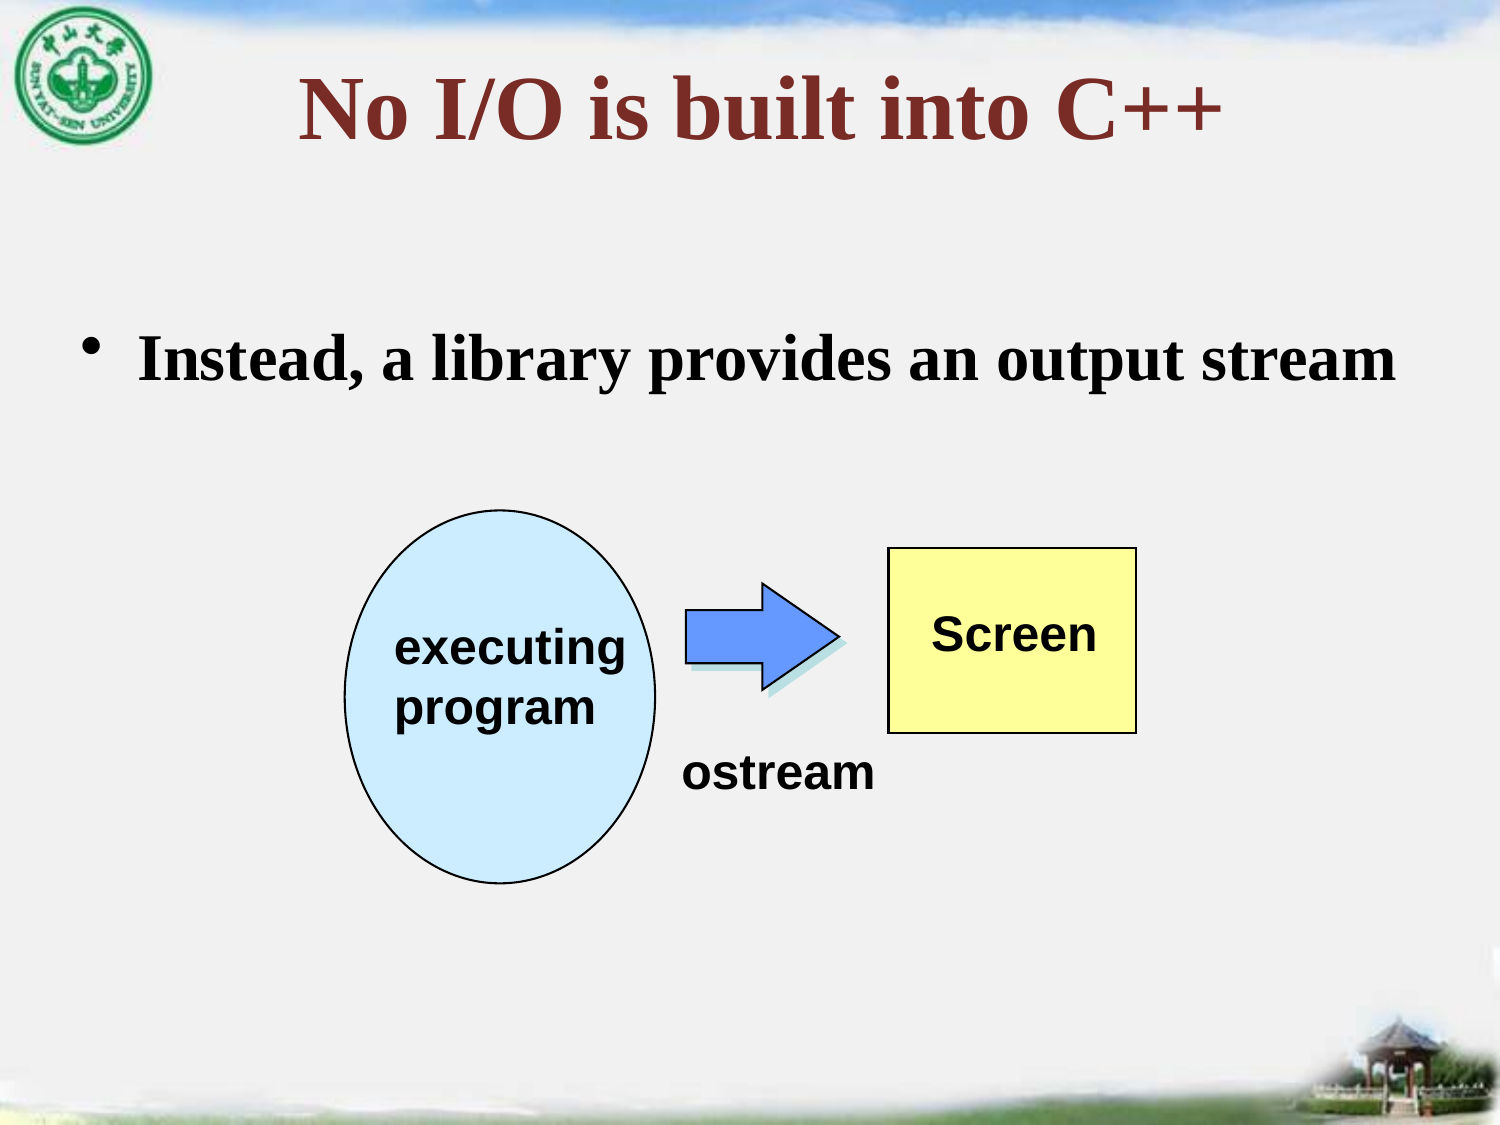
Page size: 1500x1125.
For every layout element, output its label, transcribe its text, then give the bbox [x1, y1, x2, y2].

title No I/O is built into C++ [125, 56, 1400, 166]
text_box Screen [916, 594, 1114, 670]
text_box [888, 547, 1137, 734]
text_box [685, 583, 840, 690]
list Instead, a library provides an output stream [65, 306, 1482, 1038]
text_box ostream [666, 731, 892, 807]
picture [0, 0, 1500, 1125]
text_box [344, 510, 656, 884]
text_box executing program [378, 606, 643, 742]
